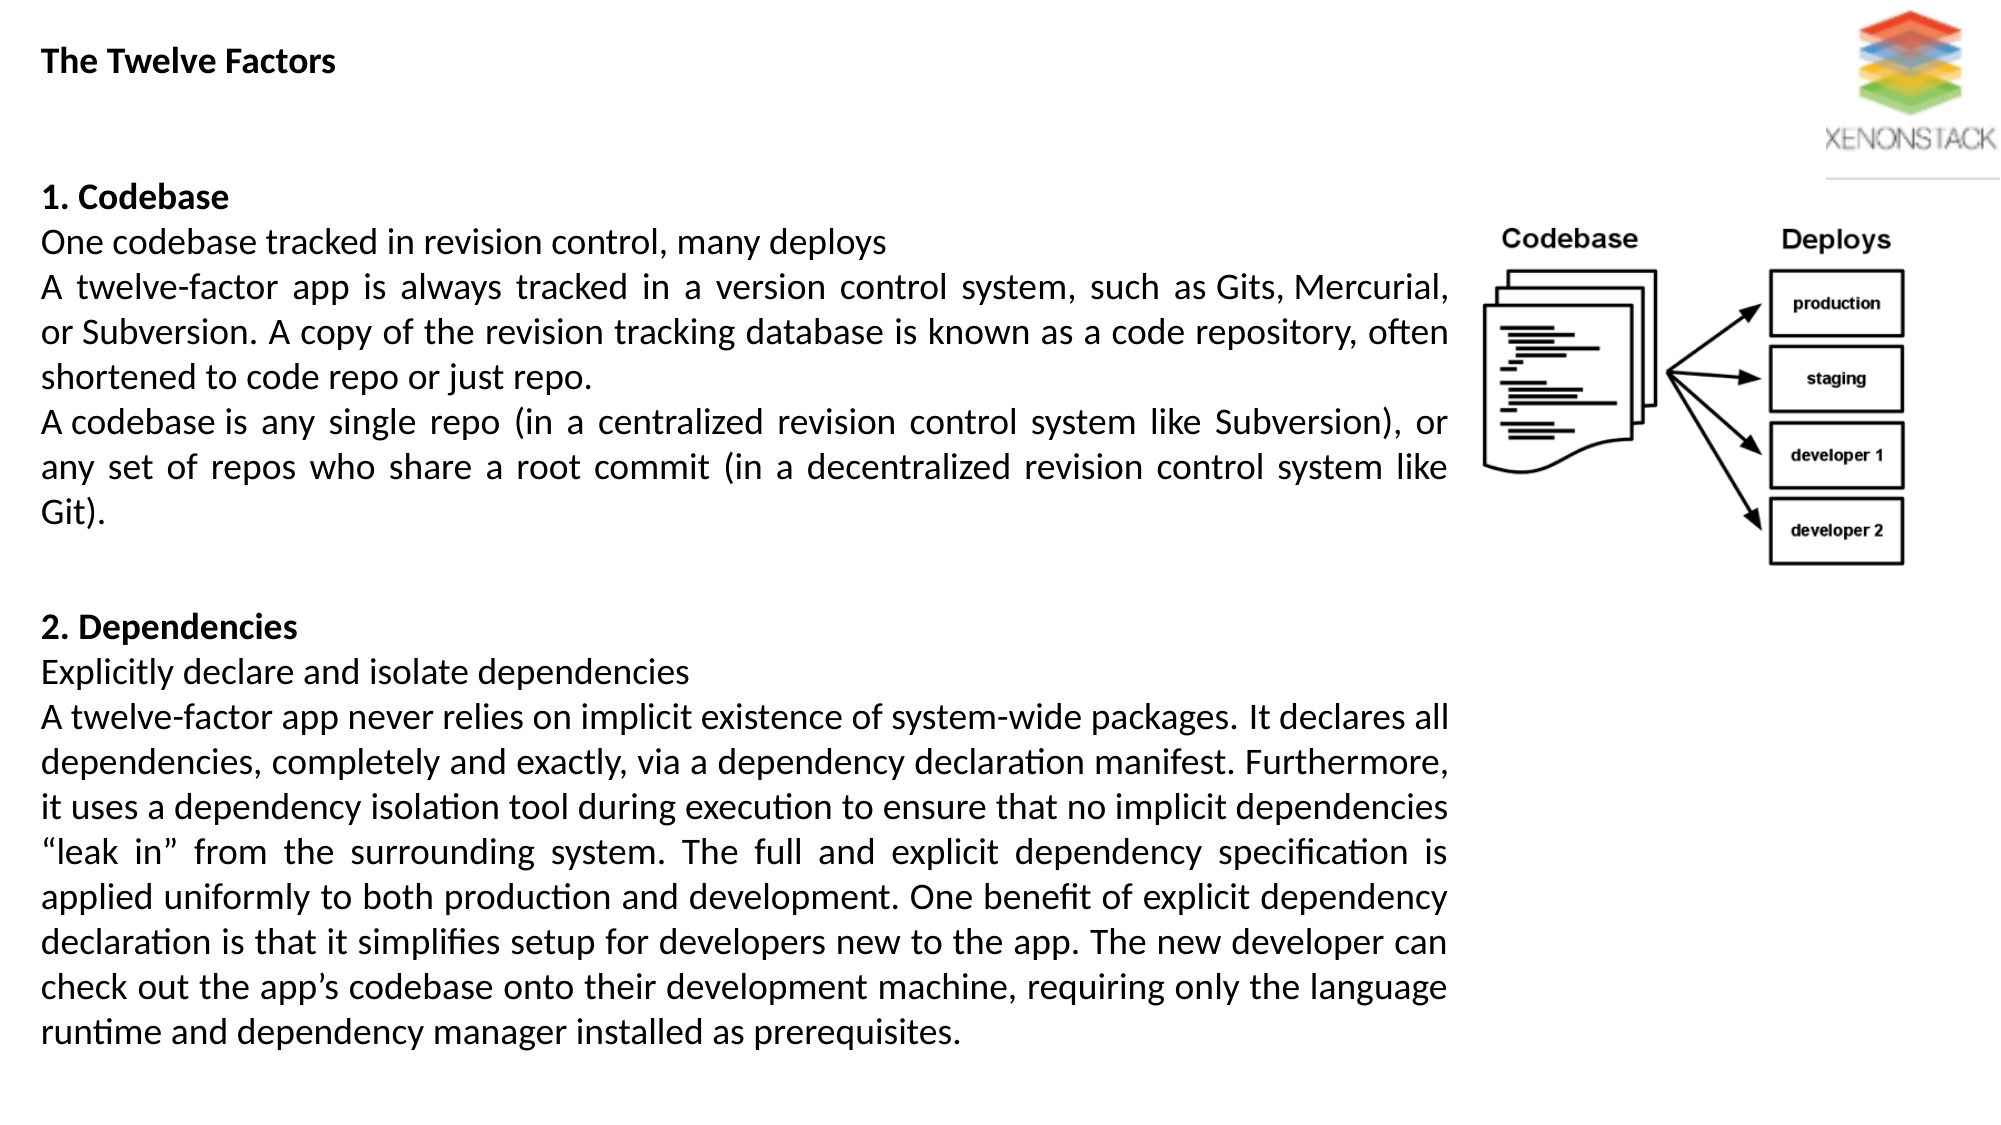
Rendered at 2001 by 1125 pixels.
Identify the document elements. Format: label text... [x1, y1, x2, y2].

text_box The Twelve Factors 1. Codebase One codebase tracked in revision control, many deploys A twelve-factor app is always tracked in a version control system, such as Gits, Mercurial, or Subversion. A copy of the revision tracking database is known as a code repository, often shortened to code repo or just repo. A codebase is any single repo (in a centralized revision control system like Subversion), or any set of repos who share a root commit (in a decentralized revision control system like Git). 2. Dependencies Explicitly declare and isolate dependencies A twelve-factor app never relies on implicit existence of system-wide packages. It declares all dependencies, completely and exactly, via a dependency declaration manifest. Furthermore, it uses a dependency isolation tool during execution to ensure that no implicit dependencies “leak in” from the surrounding system. The full and explicit dependency specification is applied uniformly to both production and development. One benefit of explicit dependency declaration is that it simplifies setup for developers new to the app. The new developer can check out the app’s codebase onto their development machine, requiring only the language runtime and dependency manager installed as prerequisites. [26, 28, 1465, 1105]
picture [1464, 214, 1914, 572]
picture [1826, 0, 2000, 180]
